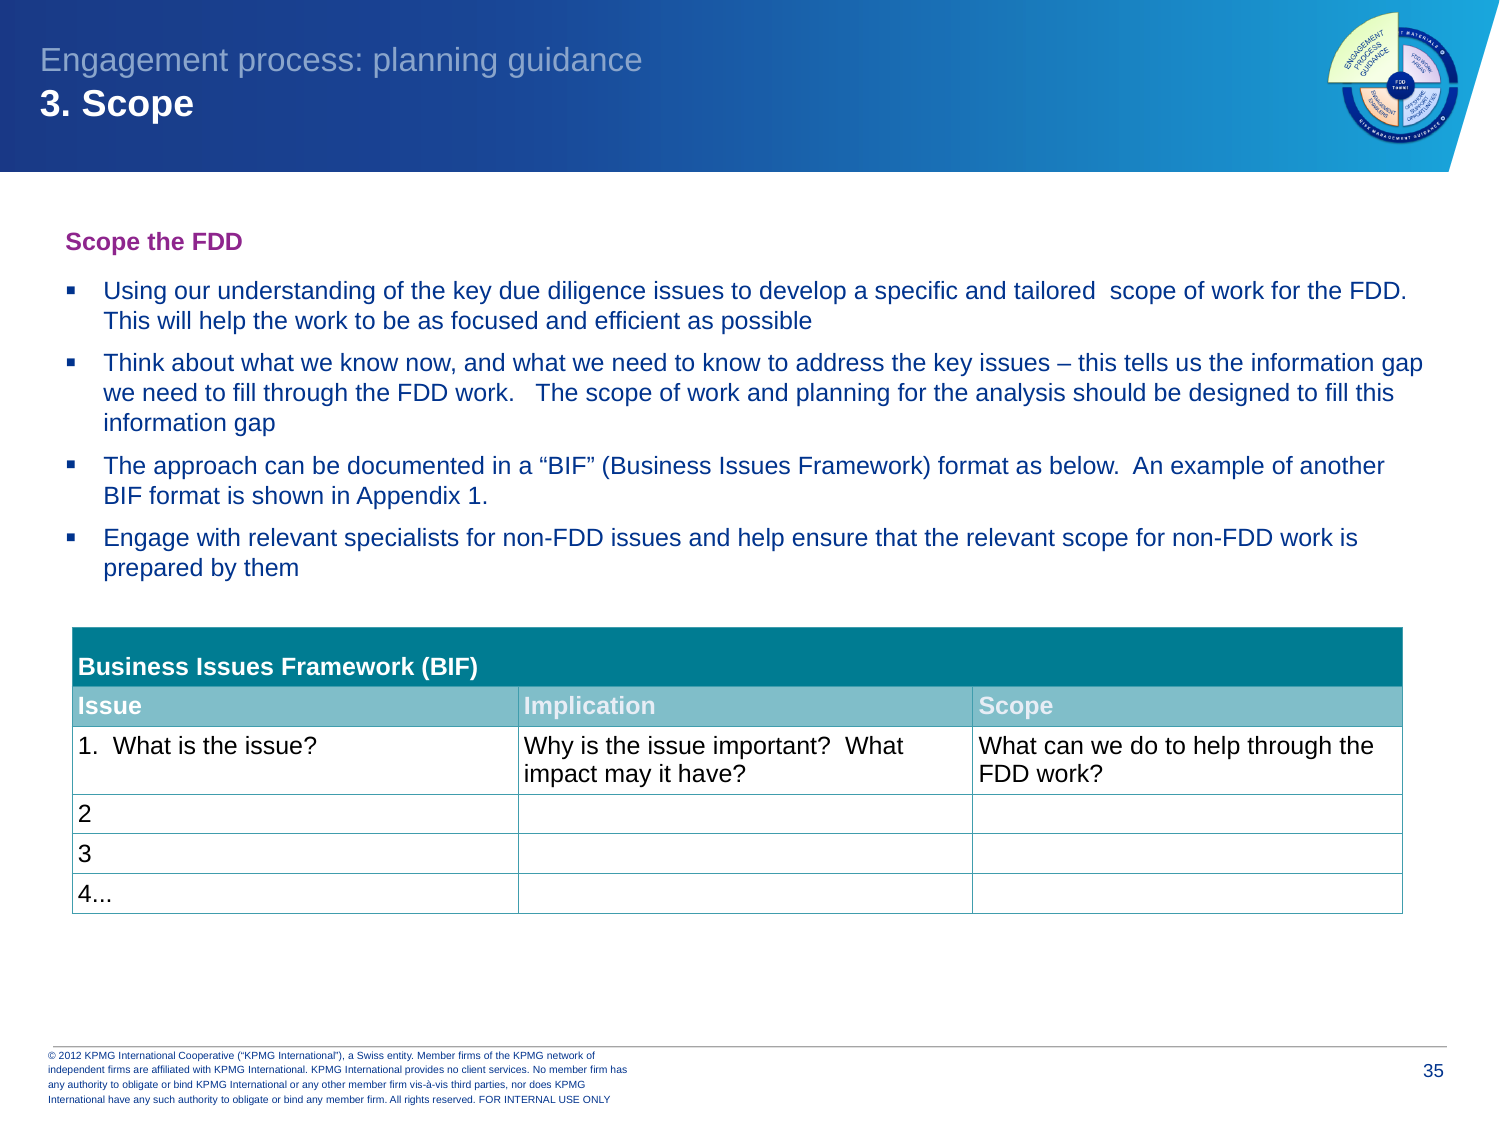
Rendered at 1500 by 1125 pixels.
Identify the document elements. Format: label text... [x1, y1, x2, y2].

table_cell [519, 795, 972, 833]
text_box Scope the FDD Using our understanding of the key due diligence issues to develop a specific and tailored scope of work for the FDD. This will help the work to be as focused and efficient as possible Think about what we know now, and what we need to know to address the key issues – this tells us the information gap we need to fill through the FDD work. The scope of work and planning for the analysis should be designed to fill this information gap The approach can be documented in a “BIF” (Business Issues Framework) format as below. An example of another BIF format is shown in Appendix 1. Engage with relevant specialists for non-FDD issues and help ensure that the relevant scope for non-FDD work is prepared by them [65, 225, 1432, 1008]
table_cell [973, 795, 1402, 833]
table_cell Implication [519, 687, 972, 726]
table_cell What can we do to help through the FDD work? [973, 727, 1402, 794]
table_header Business Issues Framework (BIF) [73, 628, 1402, 686]
text_box Engagement process: planning guidance 3. Scope [24, 0, 1500, 162]
table_cell Issue [73, 687, 518, 726]
table_cell 4... [73, 874, 518, 913]
table_cell [519, 834, 972, 873]
table_cell 1. What is the issue? [73, 727, 518, 794]
table_cell 3 [73, 834, 518, 873]
table_cell [519, 874, 972, 913]
table_cell [973, 874, 1402, 913]
table_cell 2 [73, 795, 518, 833]
table_cell Why is the issue important? What impact may it have? [519, 727, 972, 794]
picture [0, 0, 1500, 174]
table_cell Scope [973, 687, 1402, 726]
table_cell [973, 834, 1402, 873]
picture [1325, 10, 1460, 146]
